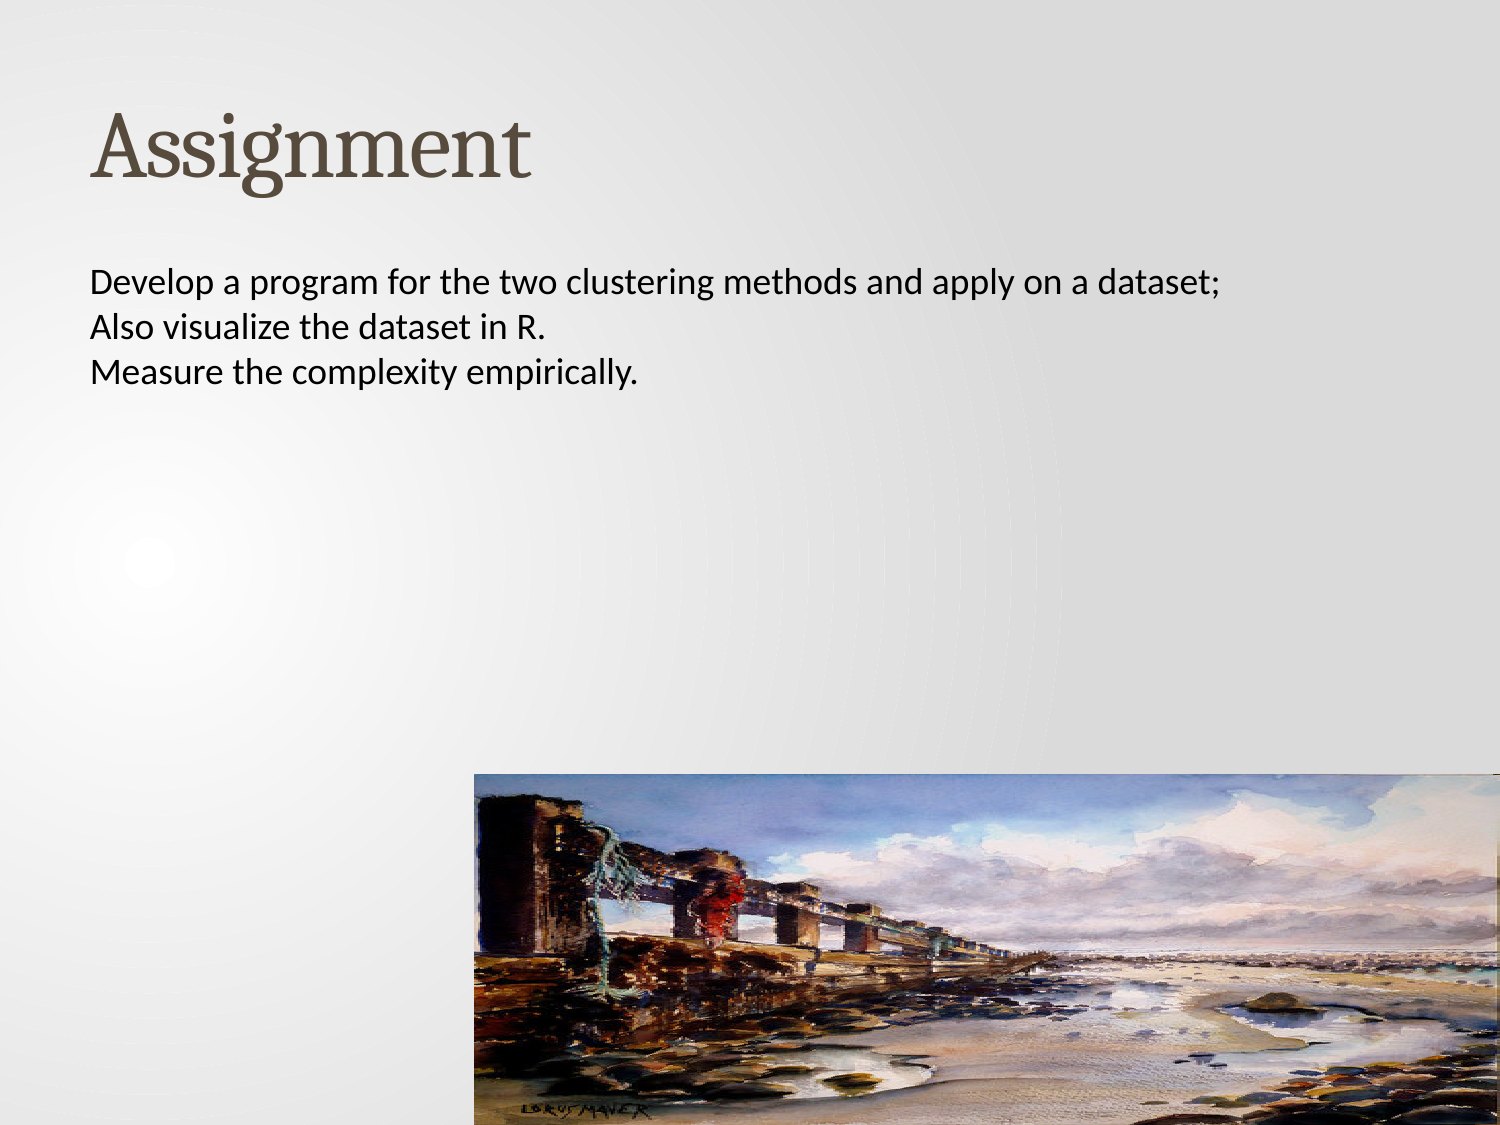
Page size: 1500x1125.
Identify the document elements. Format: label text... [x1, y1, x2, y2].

text_box Develop a program for the two clustering methods and apply on a dataset; Also visualize the dataset in R. Measure the complexity empirically. [74, 249, 1488, 490]
picture [474, 774, 1500, 1125]
title Assignment [75, 45, 1325, 233]
